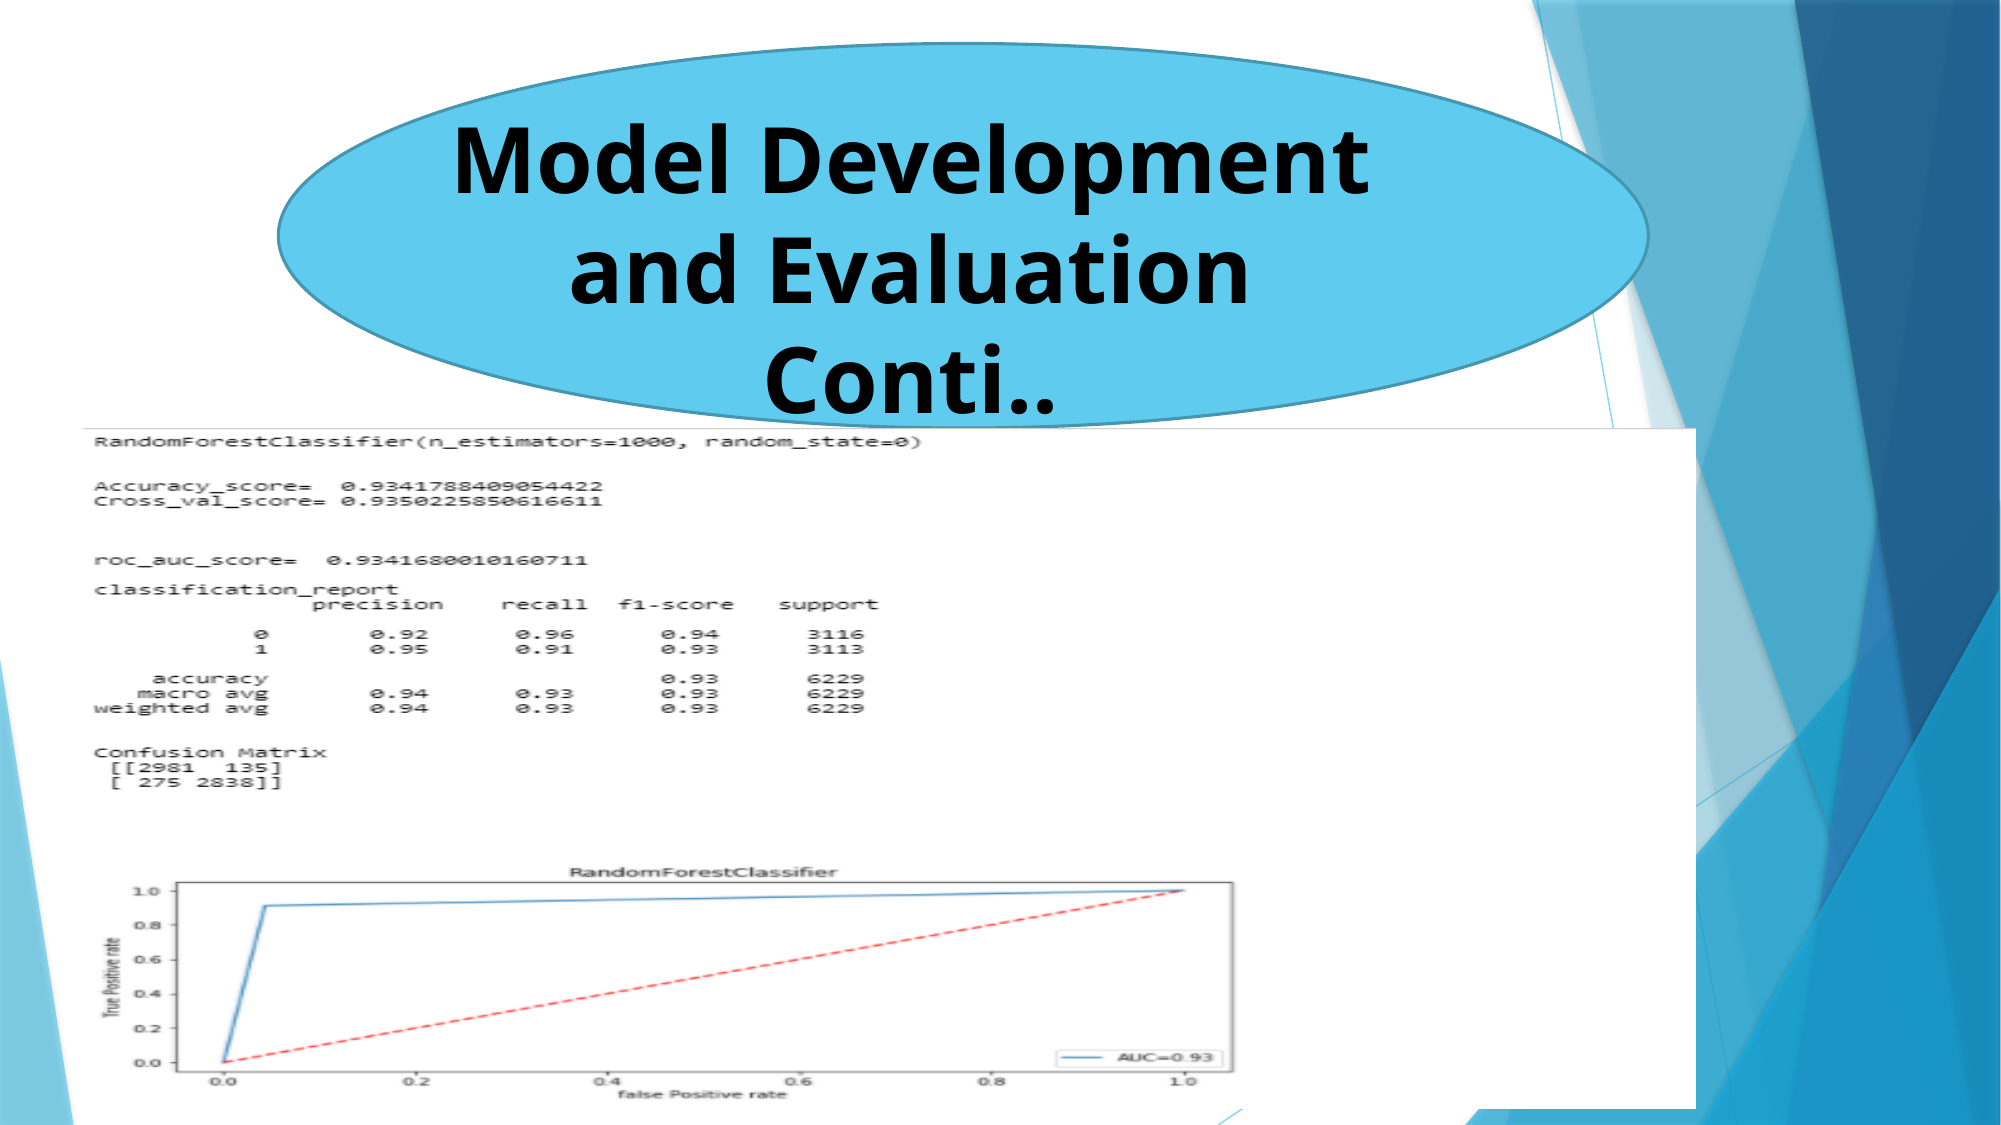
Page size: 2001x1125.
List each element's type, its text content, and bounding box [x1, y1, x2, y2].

text_box [494, 41, 1650, 388]
picture [78, 427, 1696, 1109]
text_box Model Development and Evaluation Conti.. [429, 94, 1393, 425]
text_box [276, 113, 429, 358]
